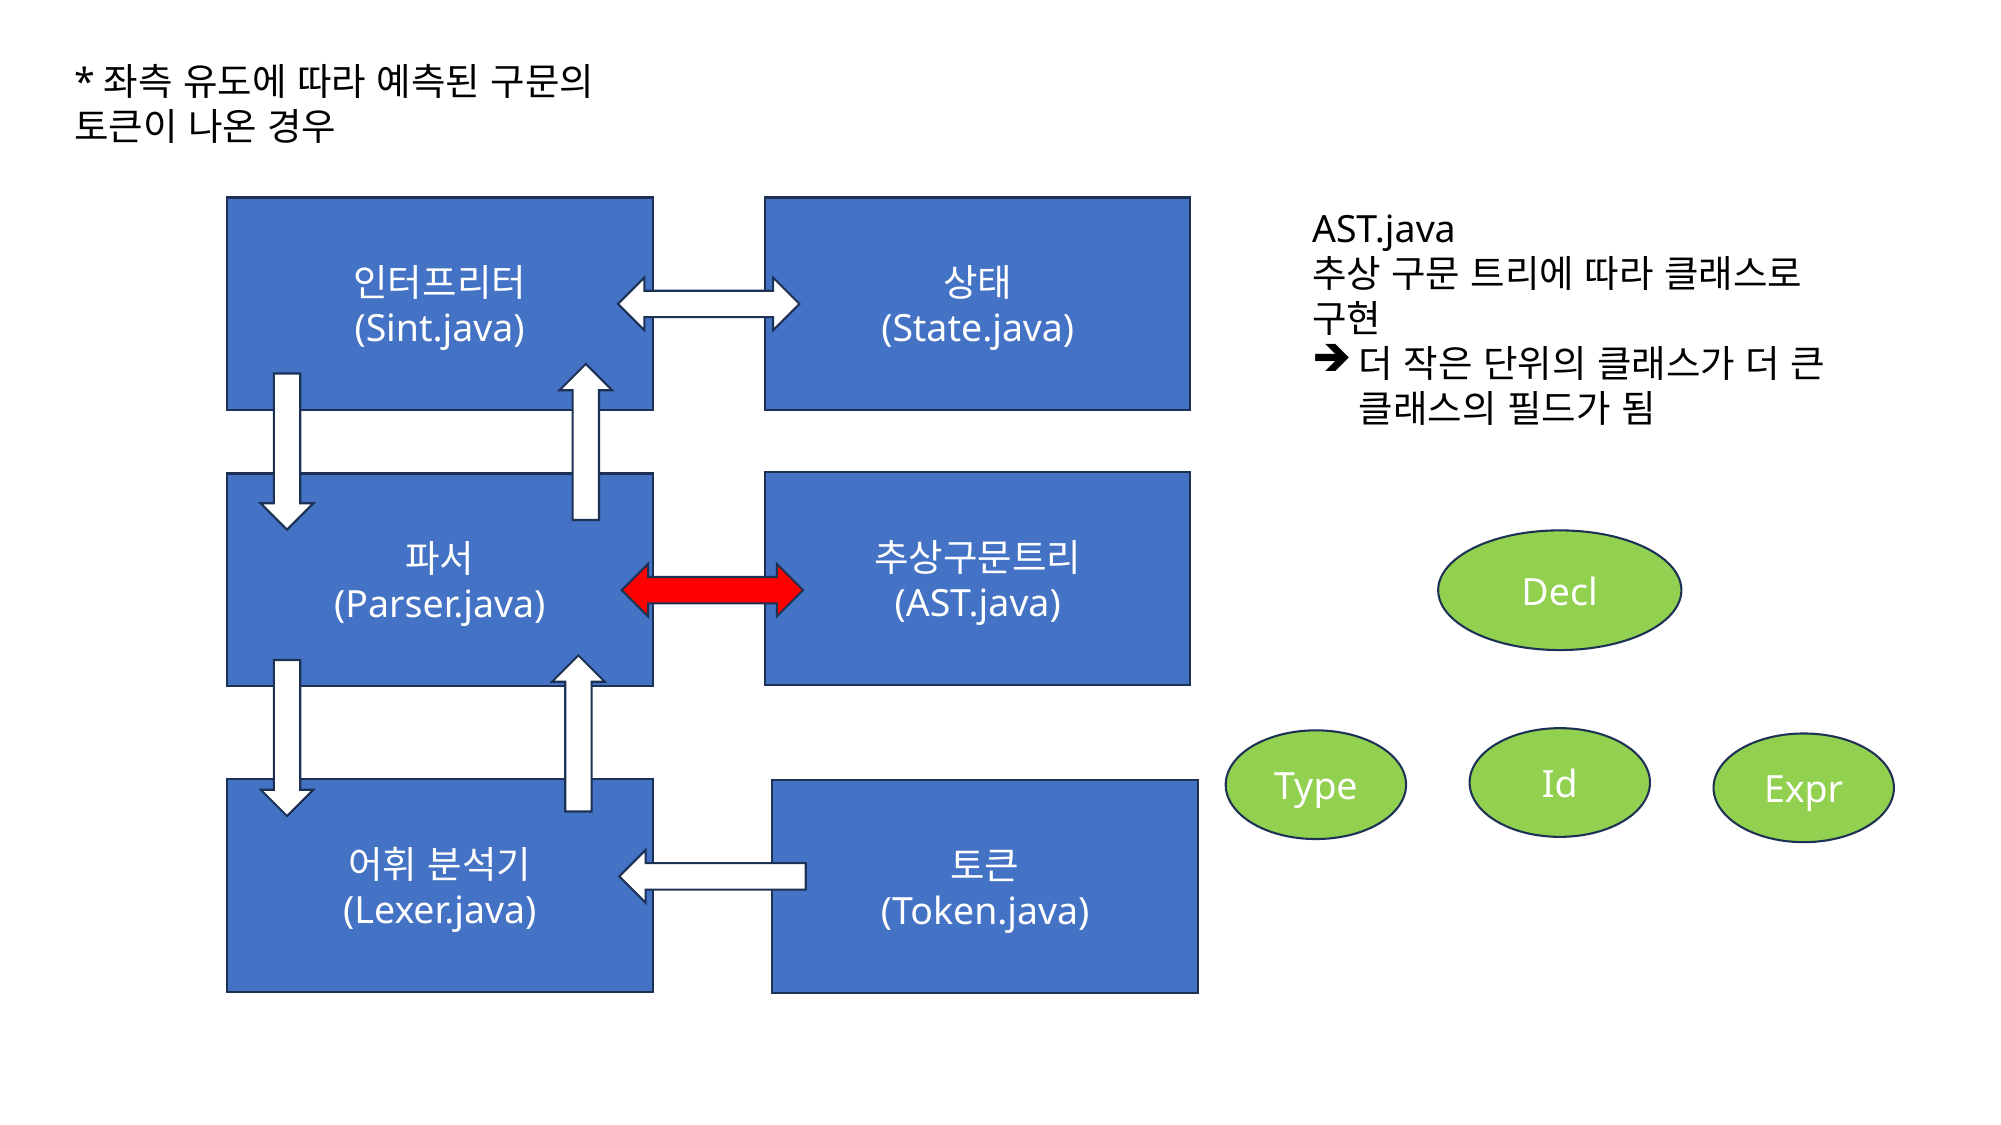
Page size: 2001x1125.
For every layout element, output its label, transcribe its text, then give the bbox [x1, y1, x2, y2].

text_box [549, 653, 608, 813]
text_box Expr [1712, 732, 1895, 844]
text_box [620, 561, 805, 619]
text_box *좌측 유도에 따라 예측된 구문의 토큰이 나온 경우 [59, 50, 653, 156]
text_box 상태 (State.java) [764, 196, 1191, 411]
text_box [258, 658, 316, 818]
text_box 추상구문트리 (AST.java) [764, 471, 1191, 686]
text_box Decl [1437, 529, 1683, 652]
text_box [616, 275, 801, 333]
text_box 파서 (Parser.java) [226, 472, 654, 687]
text_box AST.java 추상 구문 트리에 따라 클래스로 구현 더 작은 단위의 클래스가 더 큰 클래스의 필드가 됨 [1297, 197, 1851, 483]
text_box Type [1224, 729, 1408, 841]
text_box 어휘 분석기 (Lexer.java) [226, 778, 654, 993]
text_box [556, 362, 615, 522]
text_box [258, 372, 316, 532]
text_box Id [1468, 727, 1652, 838]
text_box 토큰 (Token.java) [771, 779, 1199, 994]
text_box 인터프리터 (Sint.java) [226, 196, 654, 411]
text_box [617, 847, 807, 906]
